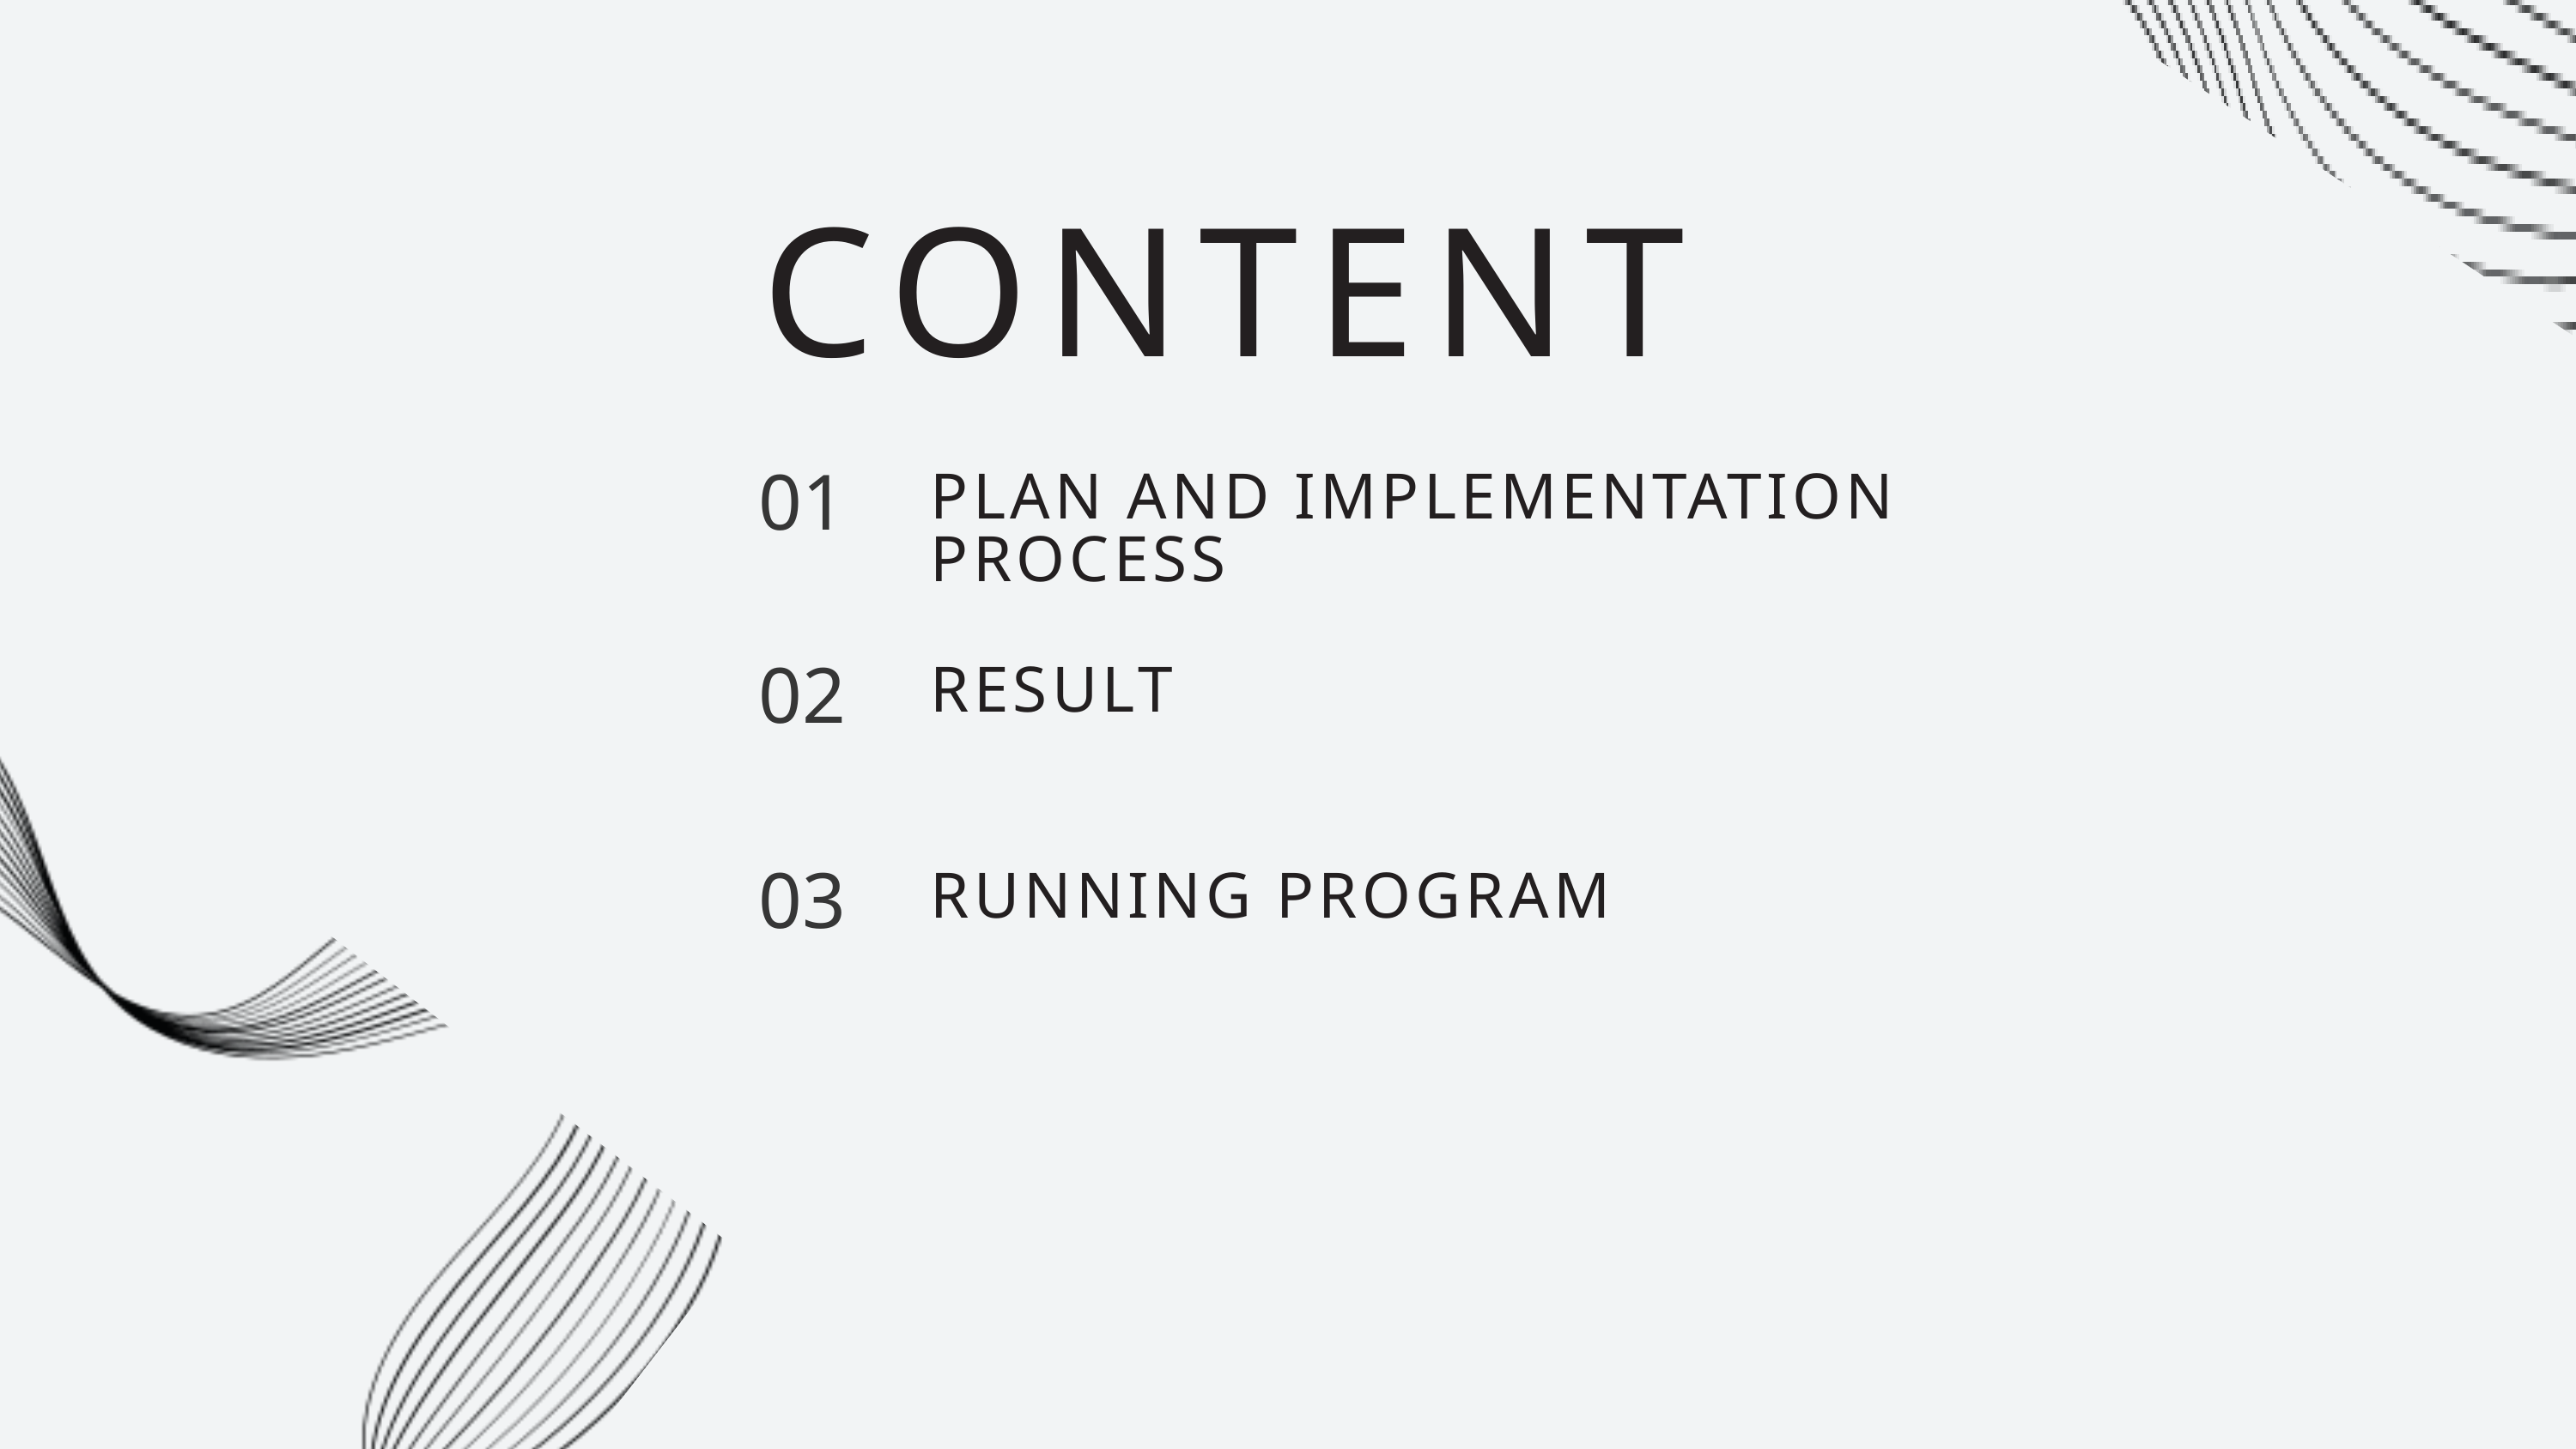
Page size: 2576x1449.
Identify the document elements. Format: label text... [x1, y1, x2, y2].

text_box 02 [737, 646, 869, 739]
text_box [2068, 0, 2576, 338]
text_box RESULT [930, 662, 1868, 725]
text_box CONTENT [702, 146, 1747, 393]
text_box RUNNING PROGRAM [930, 868, 1747, 931]
text_box [0, 680, 738, 1449]
text_box 03 [737, 852, 869, 943]
text_box PLAN AND IMPLEMENTATION PROCESS [930, 469, 2039, 657]
text_box 01 [737, 454, 869, 546]
